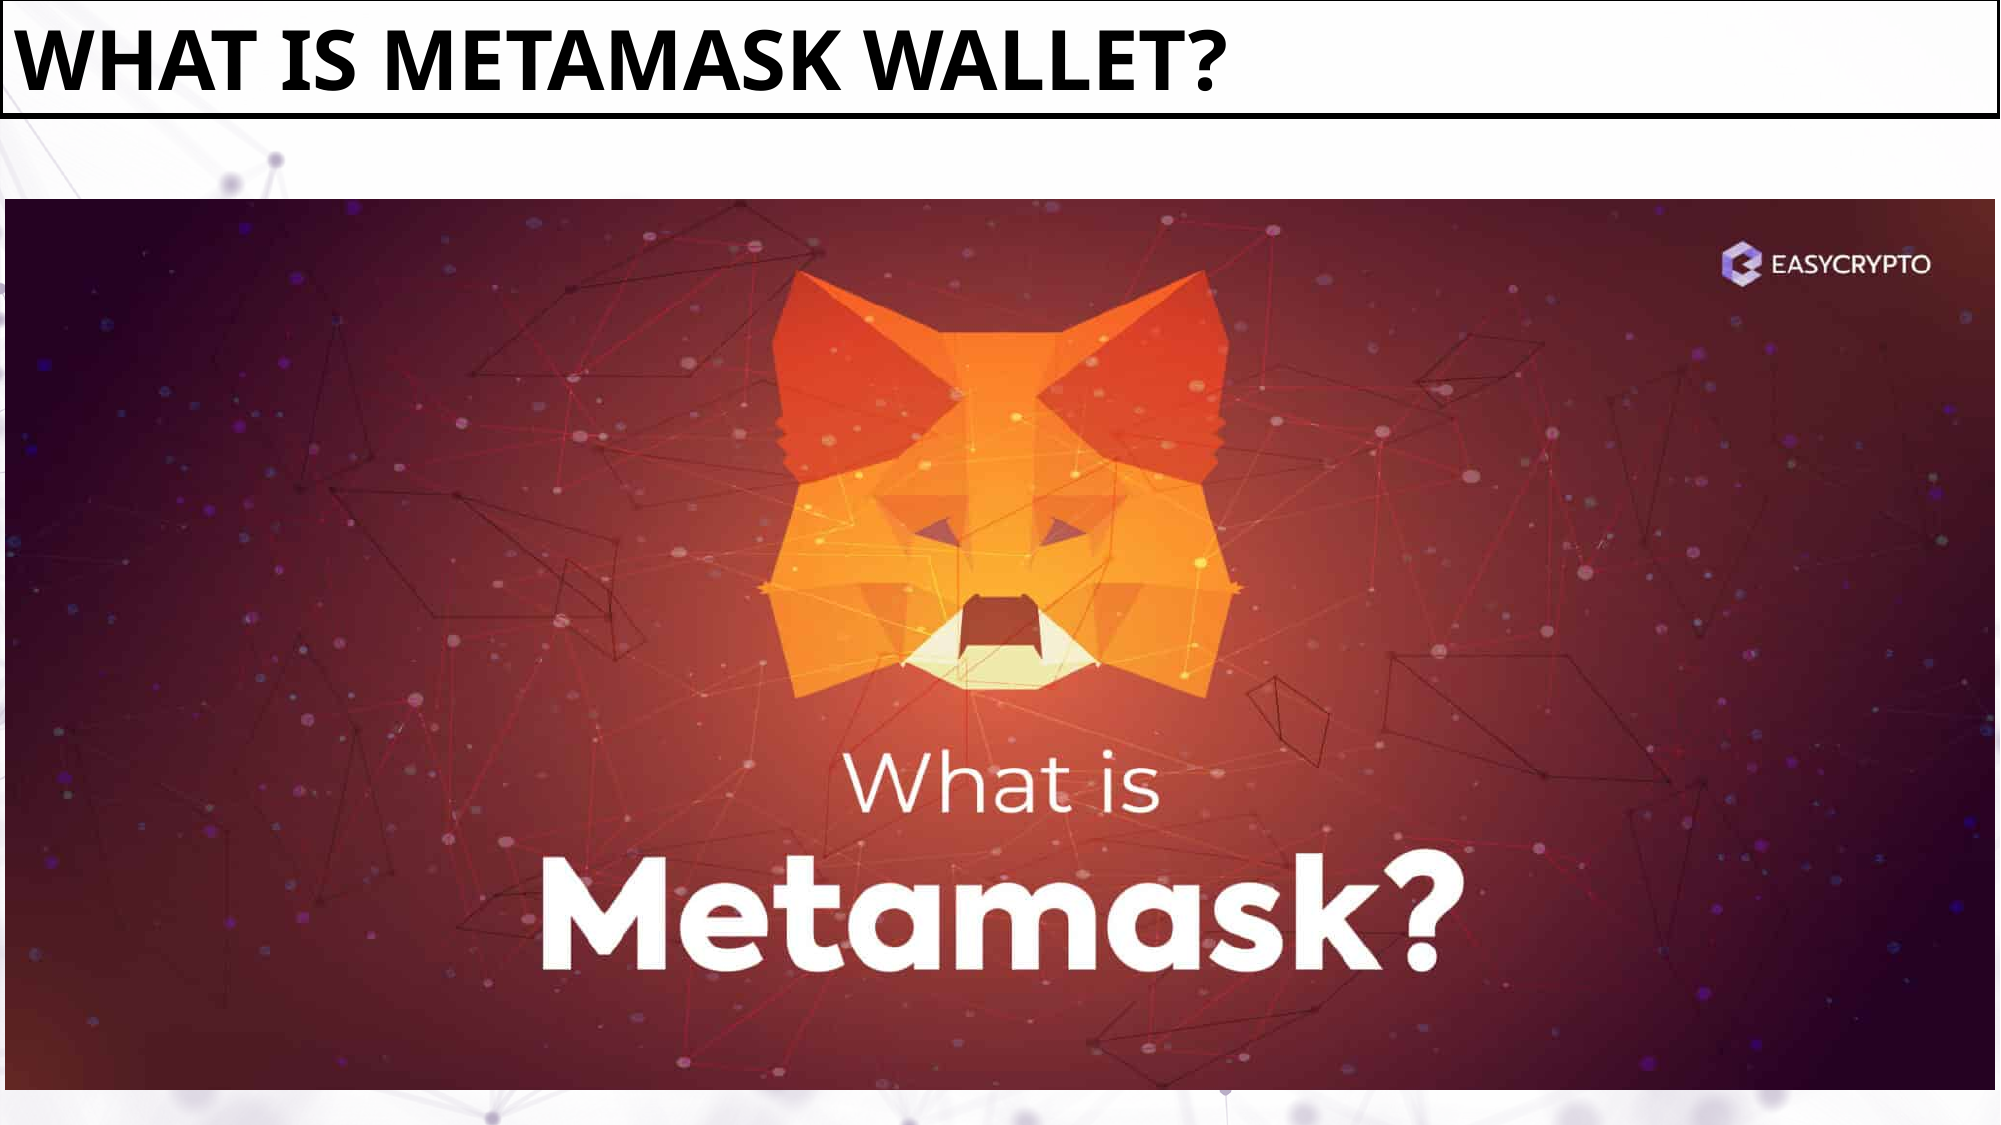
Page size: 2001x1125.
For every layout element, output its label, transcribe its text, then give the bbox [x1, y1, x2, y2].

text_box WHAT IS METAMASK WALLET? [0, 0, 2000, 116]
picture [5, 199, 1995, 1090]
